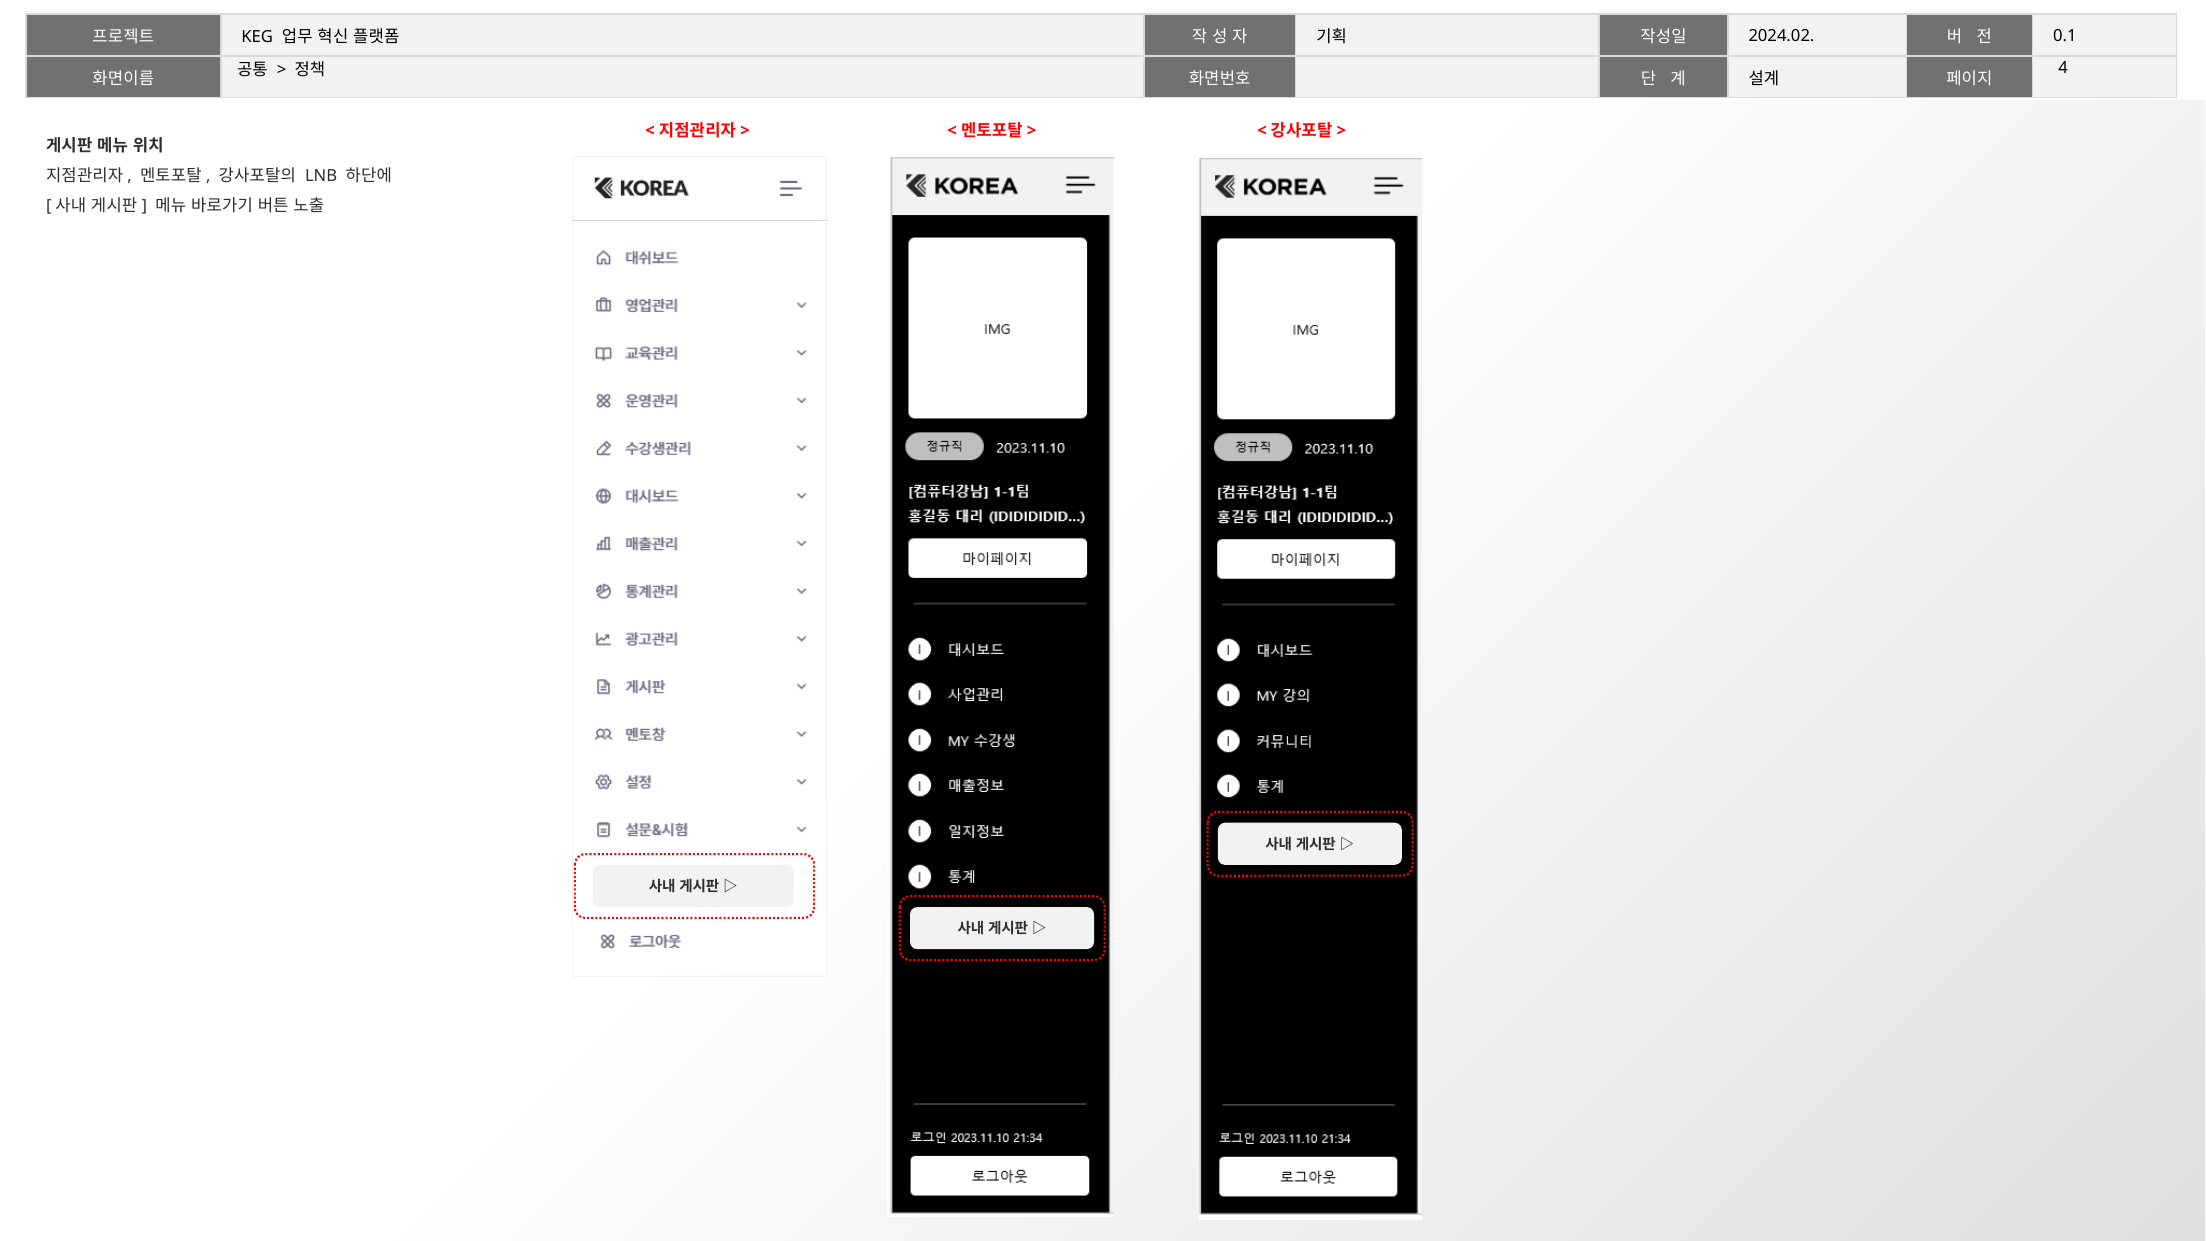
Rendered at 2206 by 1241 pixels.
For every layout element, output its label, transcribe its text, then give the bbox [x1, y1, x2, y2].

picture [581, 912, 827, 972]
picture [1198, 155, 1422, 1220]
text_box [572, 856, 578, 977]
text_box <멘토포탈> [932, 111, 1052, 147]
text_box 게시판 메뉴 위치 지점관리자, 멘토포탈, 강사포탈의 LNB 하단에 [사내 게시판] 메뉴 바로가기 버튼 노출 [31, 117, 408, 223]
picture [887, 152, 1114, 1217]
text_box [574, 857, 815, 915]
picture [572, 155, 828, 848]
text_box <강사포탈> [1242, 111, 1362, 147]
text_box [812, 856, 827, 912]
title 공통 > 정책 [220, 56, 1034, 81]
slide_number 3 [2043, 56, 2152, 80]
text_box <지점관리자> [630, 111, 765, 147]
